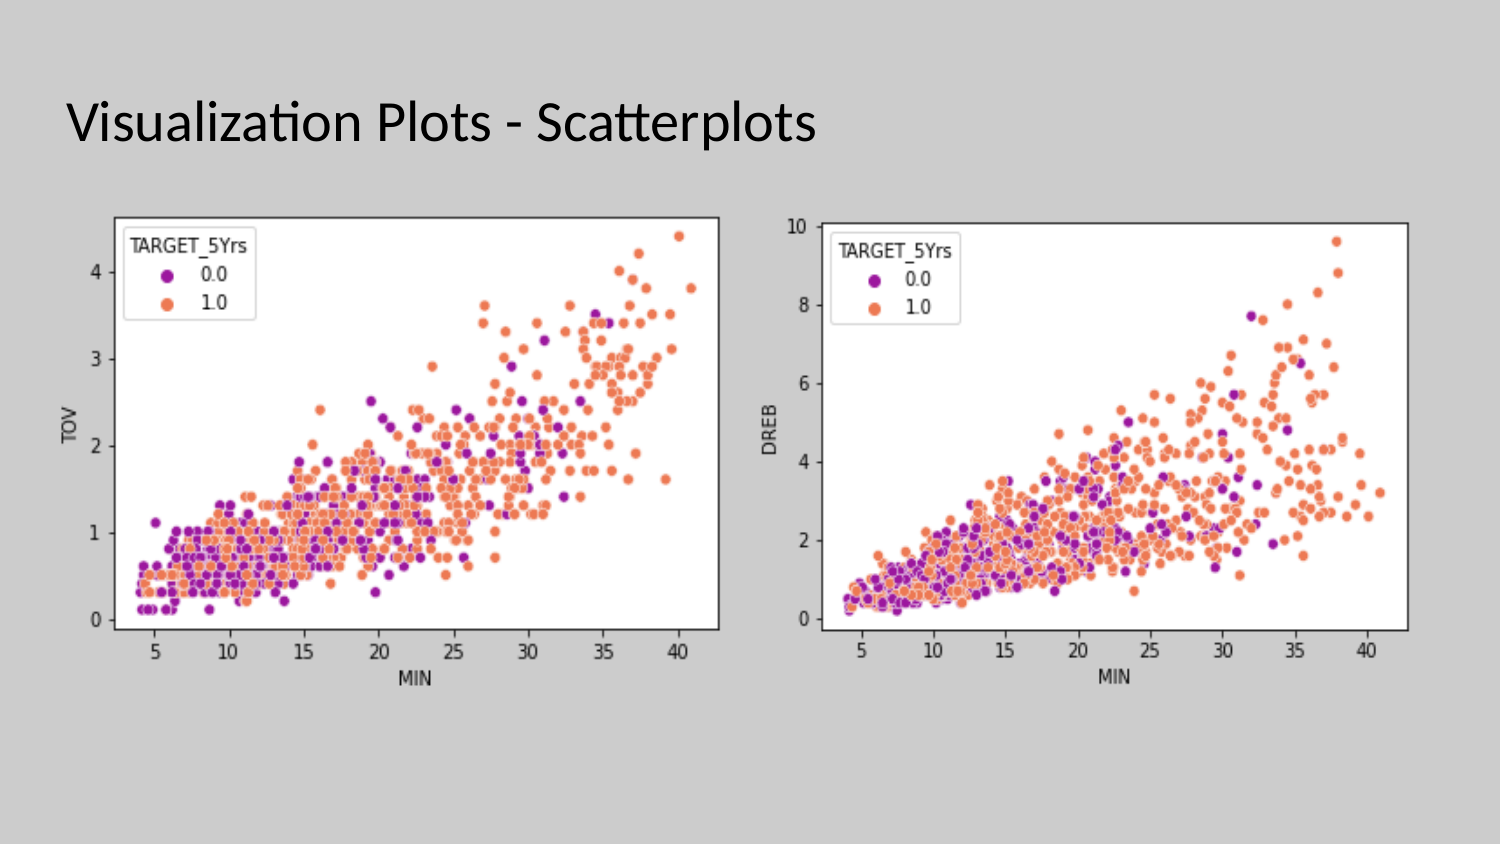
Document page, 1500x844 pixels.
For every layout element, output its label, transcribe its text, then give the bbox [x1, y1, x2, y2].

title Visualization Plots - Scatterplots [51, 82, 1449, 177]
picture [50, 206, 732, 701]
picture [749, 206, 1418, 701]
